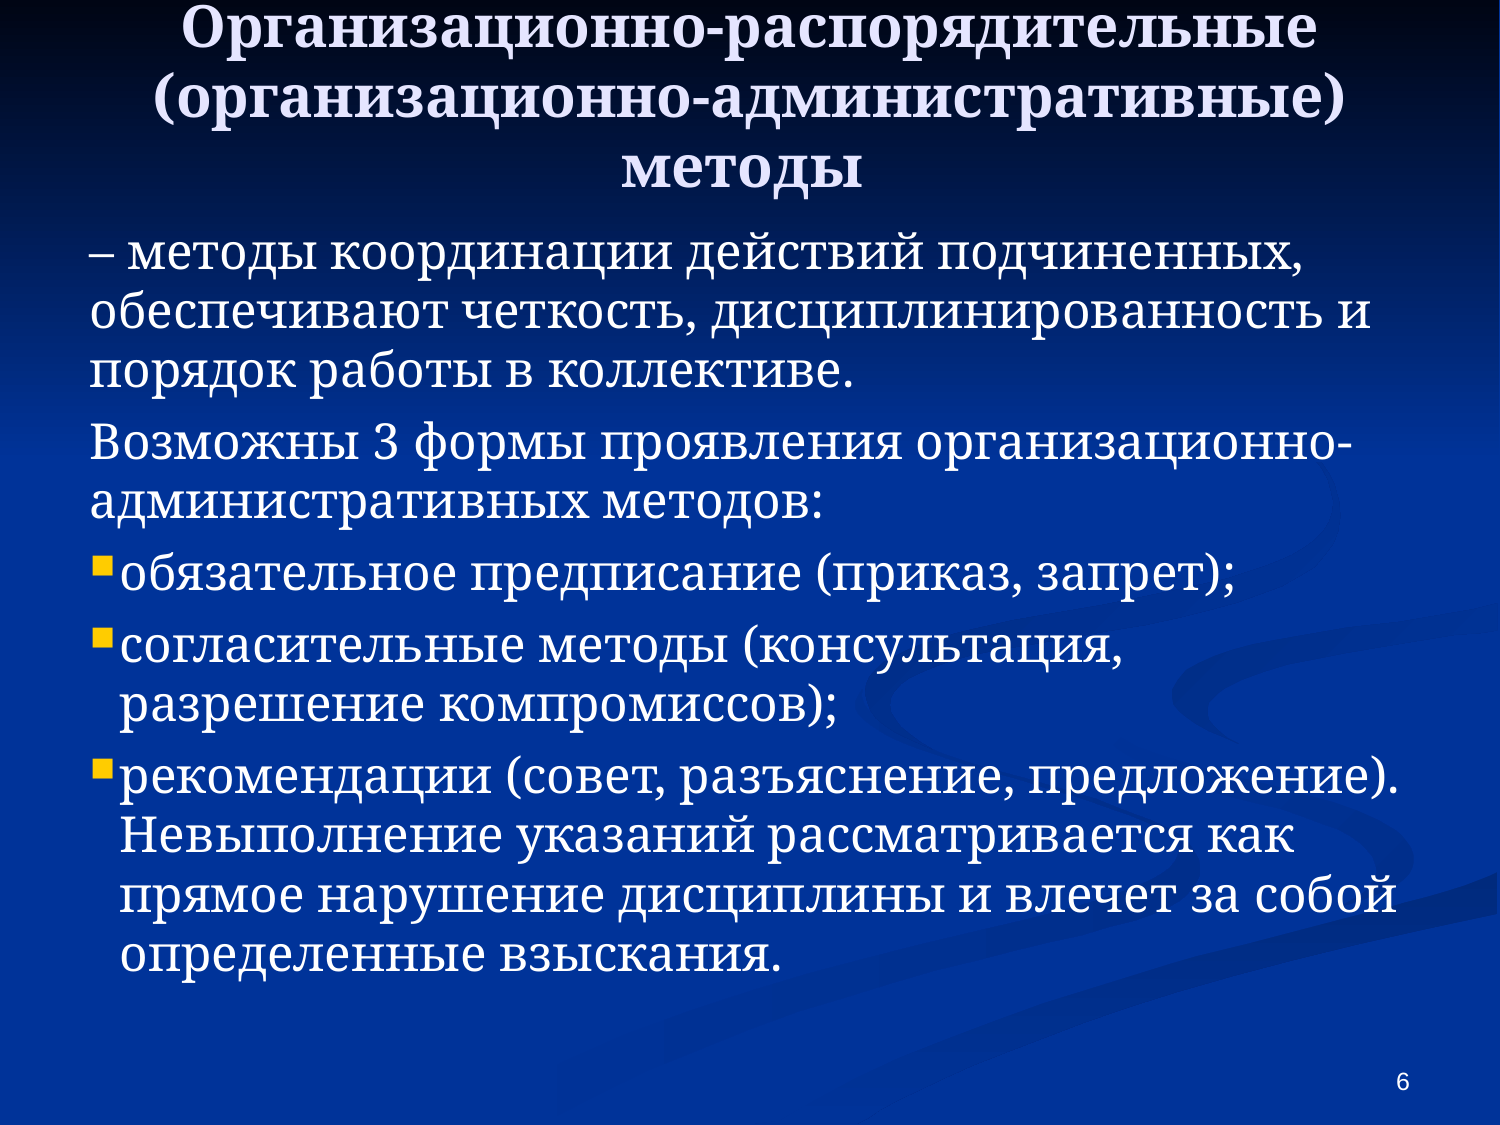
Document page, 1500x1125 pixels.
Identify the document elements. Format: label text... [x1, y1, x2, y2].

text_box <number> [1074, 1074, 1426, 1104]
text_box – методы координации действий подчиненных, обеспечивают четкость, дисциплинированность и порядок работы в коллективе. Возможны 3 формы проявления организационно-административных методов: обязательное предписание (приказ, запрет); согласительные методы (консультация, разрешение компромиссов); рекомендации (совет, разъяснение, предложение). Невыполнение указаний рассматривается как прямое нарушение дисциплины и влечет за собой определенные взыскания. [74, 212, 1425, 1050]
text_box Организационно-распорядительные (организационно-административные) методы [74, 0, 1425, 188]
